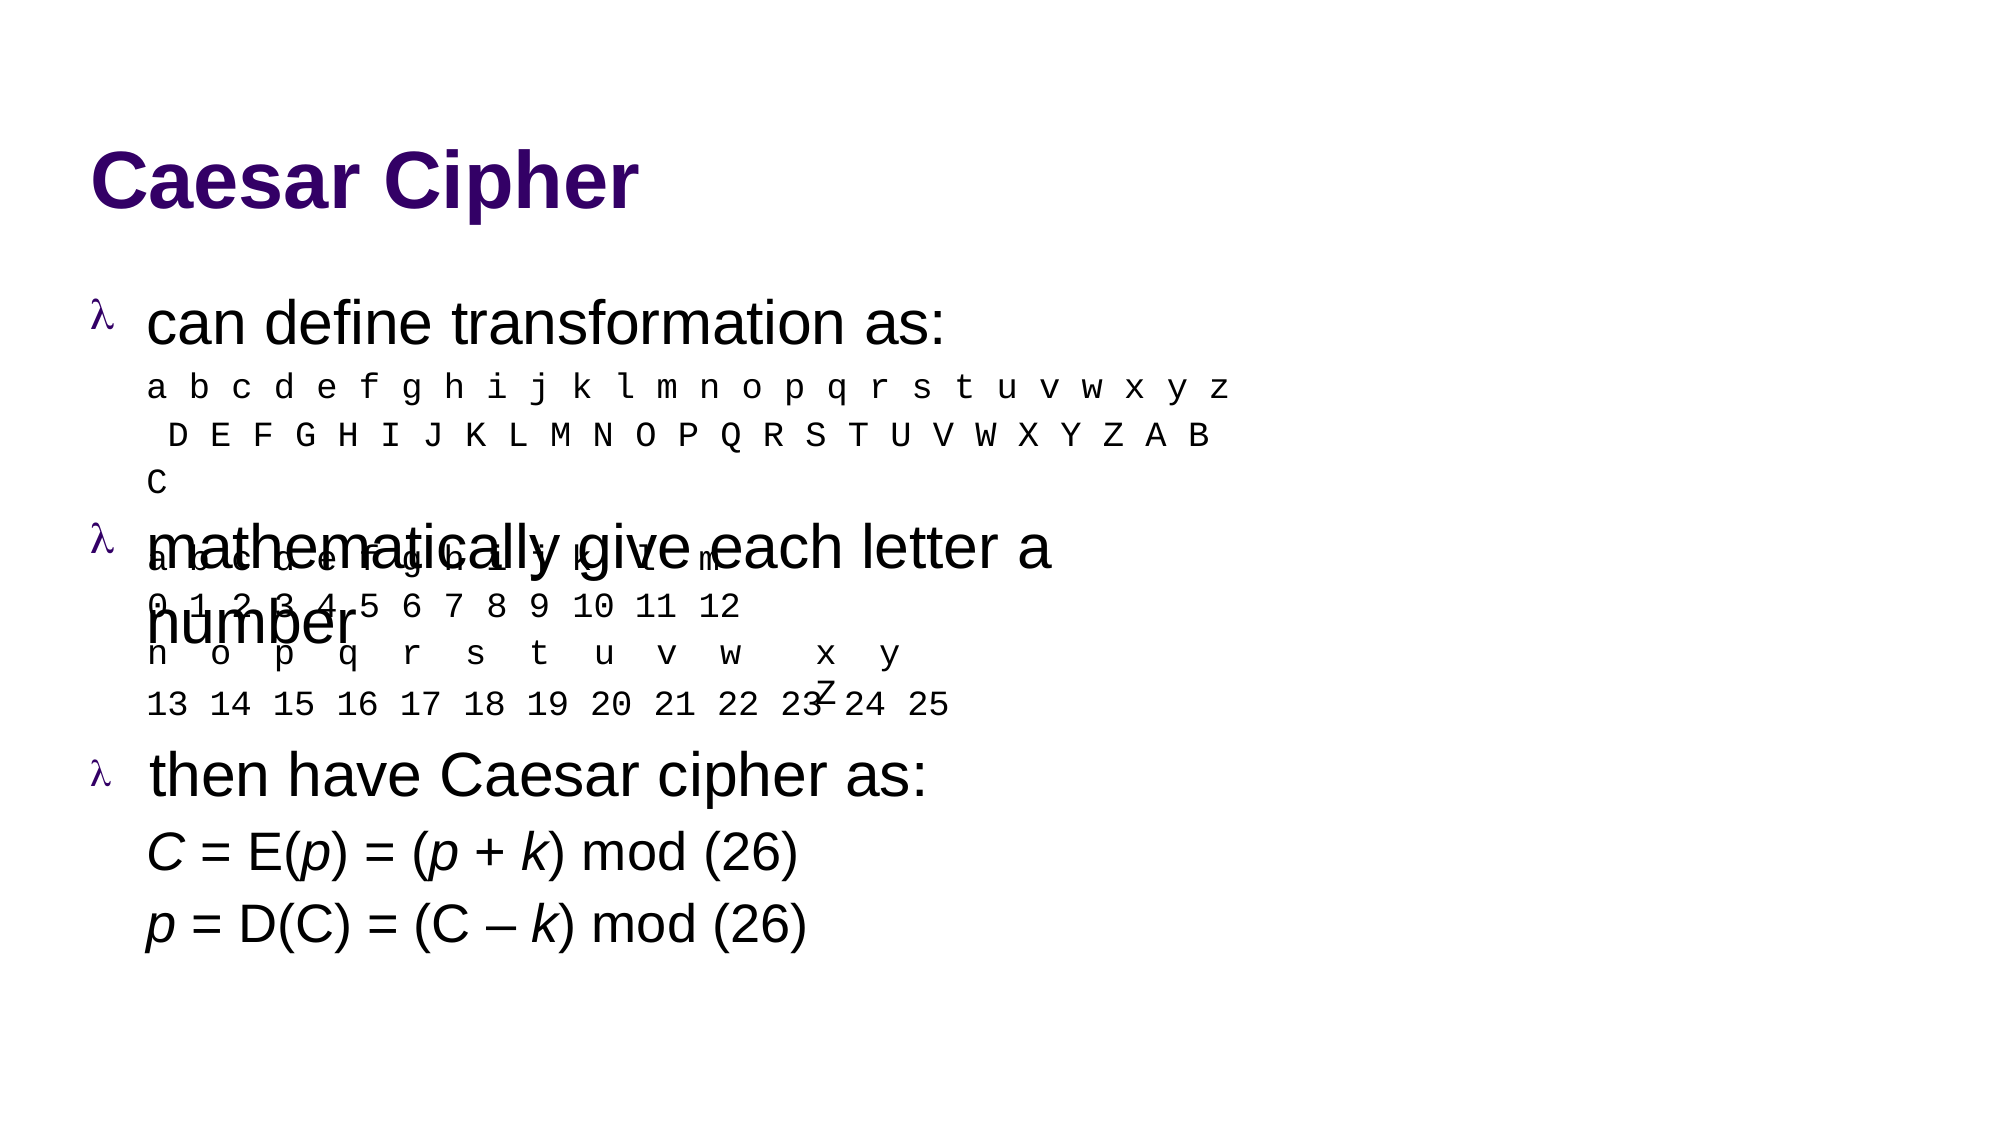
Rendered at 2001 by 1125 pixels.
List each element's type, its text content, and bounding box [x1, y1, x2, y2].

table_cell u [561, 635, 624, 673]
table_header g [391, 545, 433, 588]
table_header k [561, 545, 624, 588]
text_box can define transformation as: a b c d e f g h i j k l m n o p q r s t u v w x y z D E F G H I J K L M N O P Q R S T U V W X Y Z A B C mathematically give each letter a number [85, 272, 1289, 656]
table_cell 6 [391, 588, 433, 635]
table_cell q [306, 635, 391, 673]
table_header l [624, 545, 688, 588]
table_cell 10 [561, 588, 624, 635]
table_cell 11 [624, 588, 688, 635]
table_cell 0 [141, 588, 178, 635]
table_cell 1 2 [178, 588, 263, 635]
table_cell s [433, 635, 518, 673]
table_header h i [433, 545, 518, 588]
table_cell n [141, 635, 178, 673]
table_header b c [178, 545, 263, 588]
table_cell v [624, 635, 688, 673]
table_cell r [391, 635, 433, 673]
table_header j [518, 545, 561, 588]
table_cell 12 [688, 588, 938, 635]
table_header e f [306, 545, 391, 588]
table_cell p [263, 635, 306, 673]
table_cell o [178, 635, 263, 673]
text_box Caesar Cipher [87, 125, 643, 225]
table_header a [141, 545, 178, 588]
table_header d [263, 545, 306, 588]
table_cell 4 5 [306, 588, 391, 635]
table_cell 9 [518, 588, 561, 635]
text_box 13 14 15 16 17 18 19 20 21 22 23 24 25  then have Caesar cipher as: C = E(p) = (p + k) mod (26) p = D(C) = (C – k) mod (26) [83, 673, 961, 953]
table_cell t [518, 635, 561, 673]
table_cell 7 8 [433, 588, 518, 635]
table_header m [688, 545, 938, 588]
table_cell 3 [263, 588, 306, 635]
table_cell w x y Z [688, 635, 938, 673]
